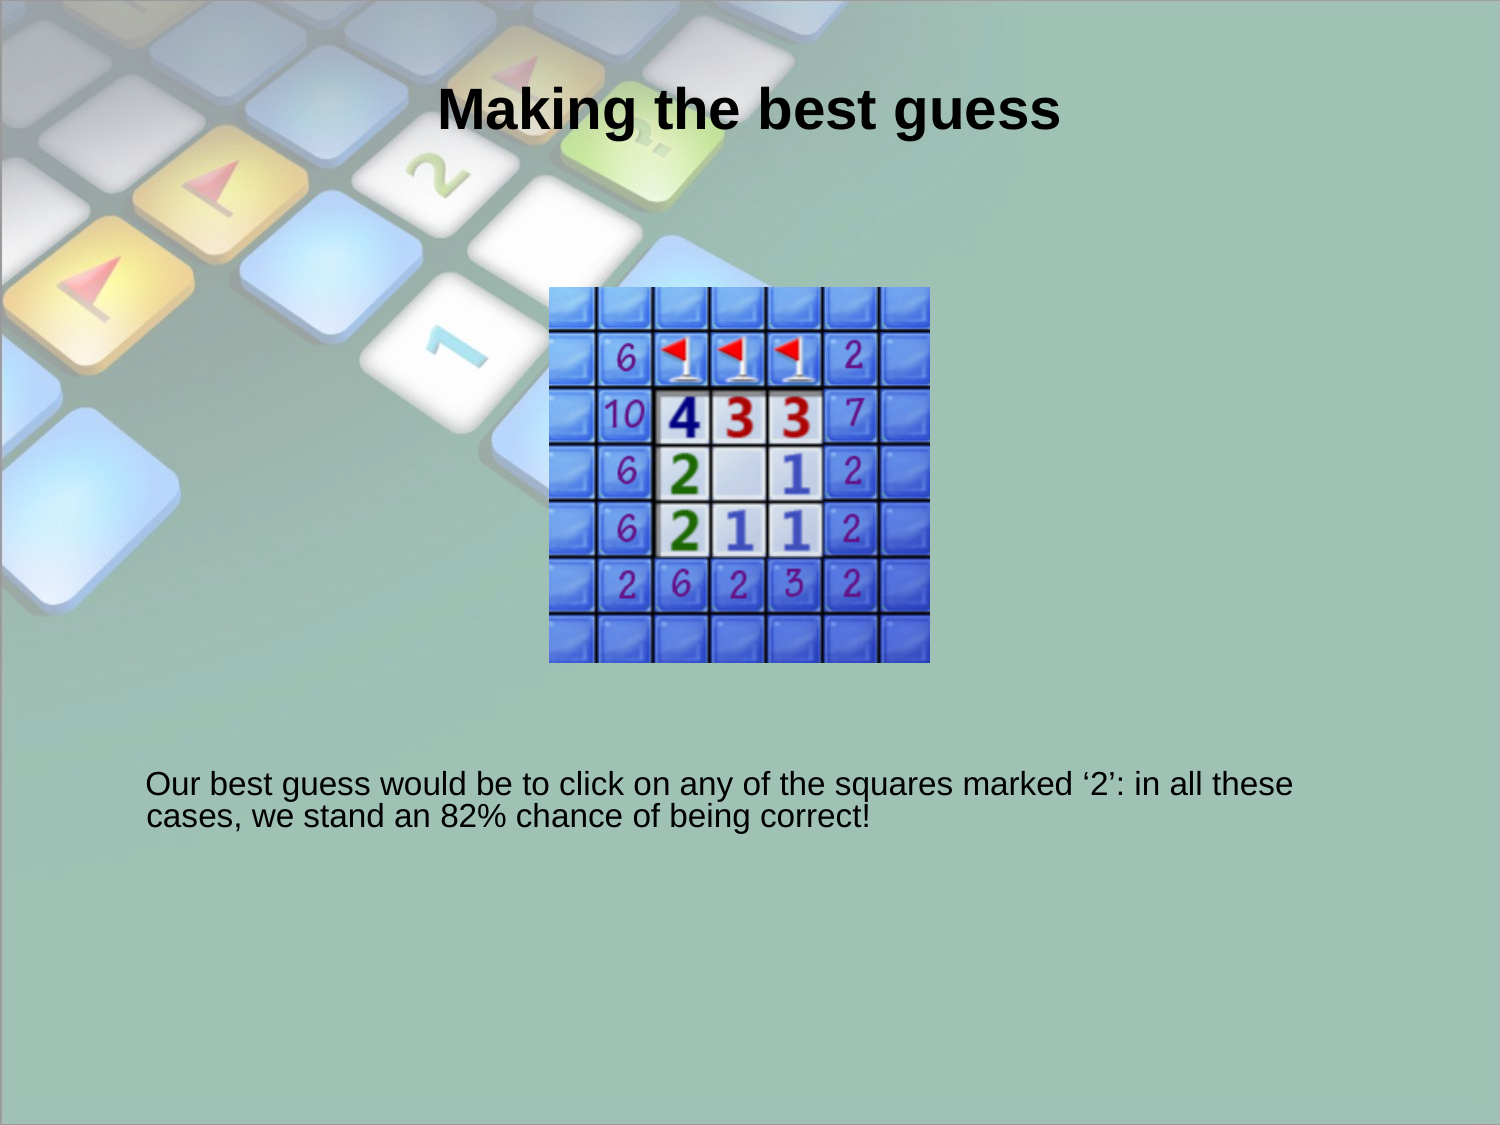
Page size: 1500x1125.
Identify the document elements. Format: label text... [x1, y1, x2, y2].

picture [549, 287, 930, 663]
list Our best guess would be to click on any of the squares marked ‘2’: in all these cases, we stand an 82% chance of being correct! [74, 762, 1388, 1093]
title Making the best guess [74, 24, 1426, 188]
